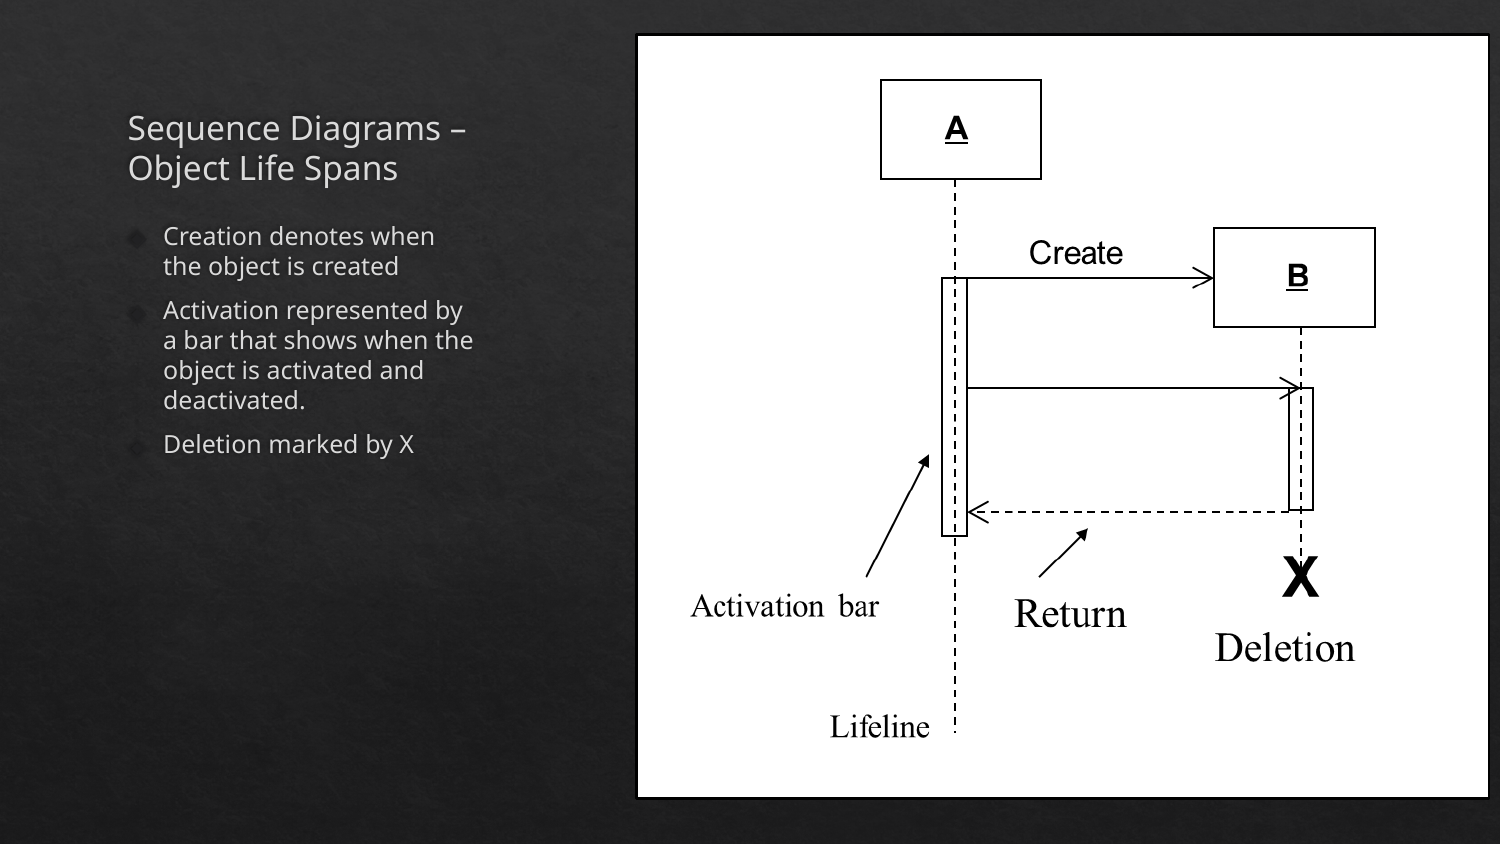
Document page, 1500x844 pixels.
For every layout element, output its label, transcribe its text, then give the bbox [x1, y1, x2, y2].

text_box [636, 34, 1489, 799]
text_box [0, 0, 1500, 844]
list Creation denotes when the object is created Activation represented by a bar that shows when the object is activated and deactivated. Deletion marked by X [112, 213, 492, 765]
title Sequence Diagrams – Object Life Spans [112, 75, 492, 195]
picture [644, 78, 1381, 765]
